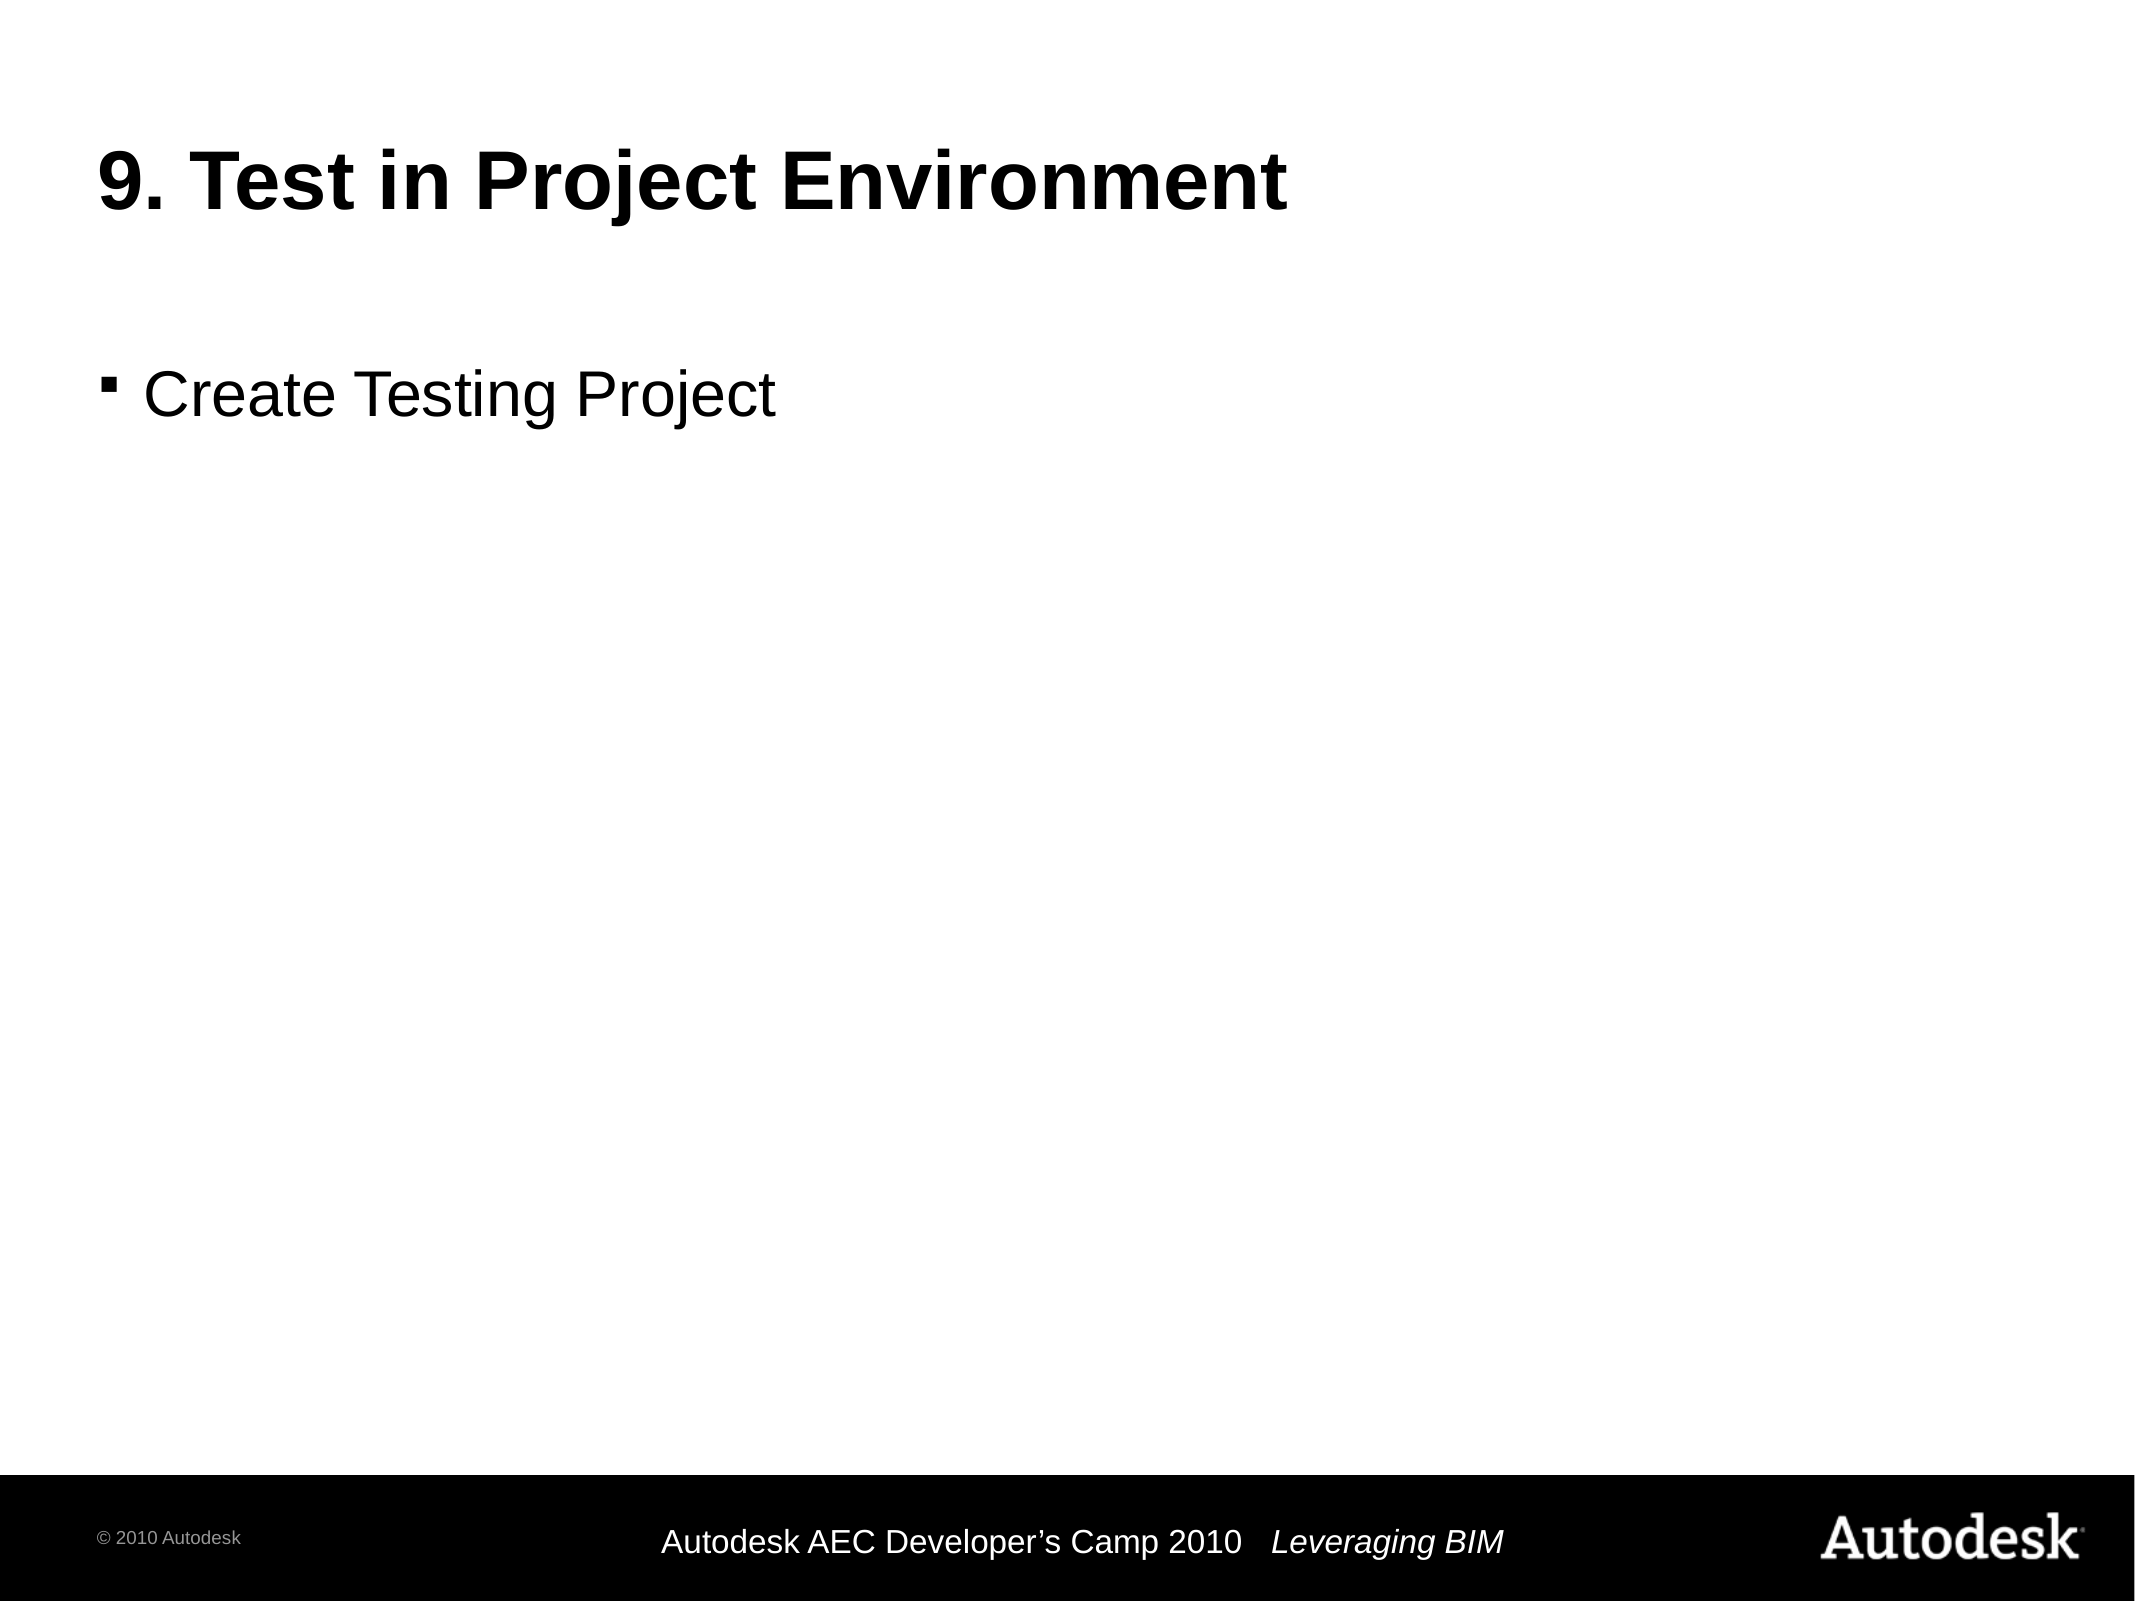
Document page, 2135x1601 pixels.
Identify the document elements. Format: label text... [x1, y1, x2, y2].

title 9. Test in Project Environment [96, 59, 2028, 293]
list Create Testing Project [96, 351, 2028, 1452]
picture [0, 1475, 2135, 1601]
